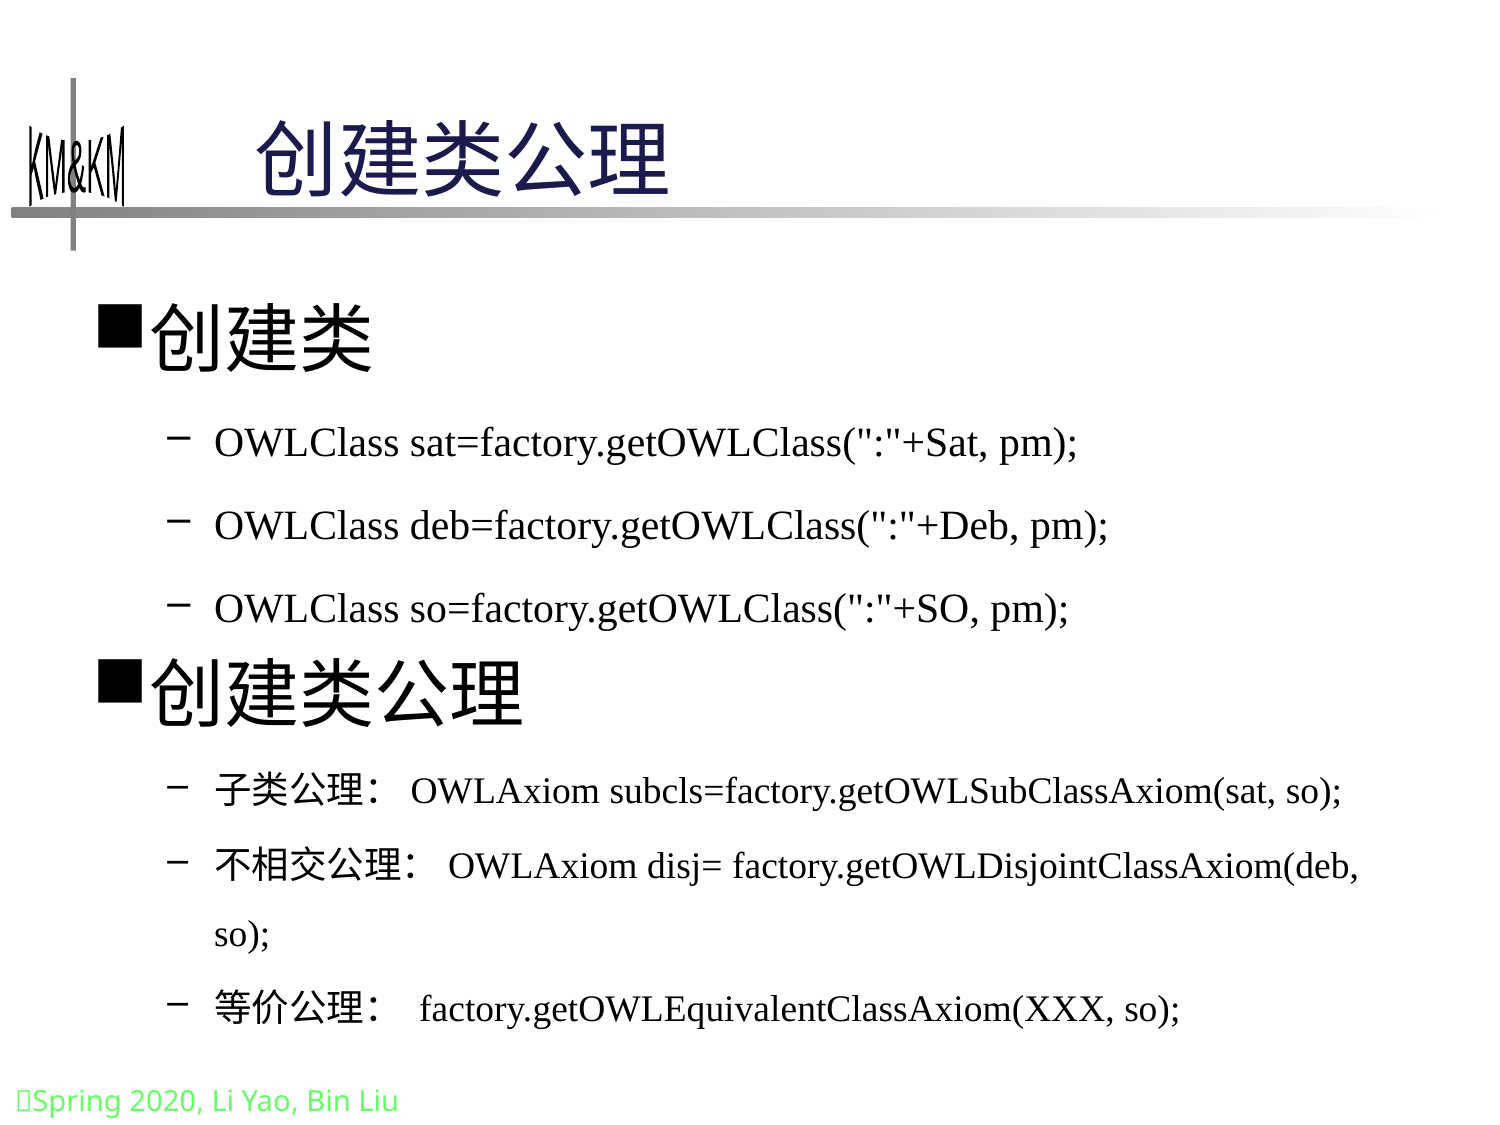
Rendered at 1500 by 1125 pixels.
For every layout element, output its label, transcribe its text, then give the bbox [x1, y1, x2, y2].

list 创建类 OWLClass sat=factory.getOWLClass(":"+Sat, pm); OWLClass deb=factory.getOWLClass(":"+Deb, pm); OWLClass so=factory.getOWLClass(":"+SO, pm); 创建类公理 子类公理：OWLAxiom subcls=factory.getOWLSubClassAxiom(sat, so); 不相交公理：OWLAxiom disj= factory.getOWLDisjointClassAxiom(deb, so); 等价公理： factory.getOWLEquivalentClassAxiom(XXX, so); [76, 283, 1428, 1004]
title 创建类公理 [239, 112, 1500, 203]
